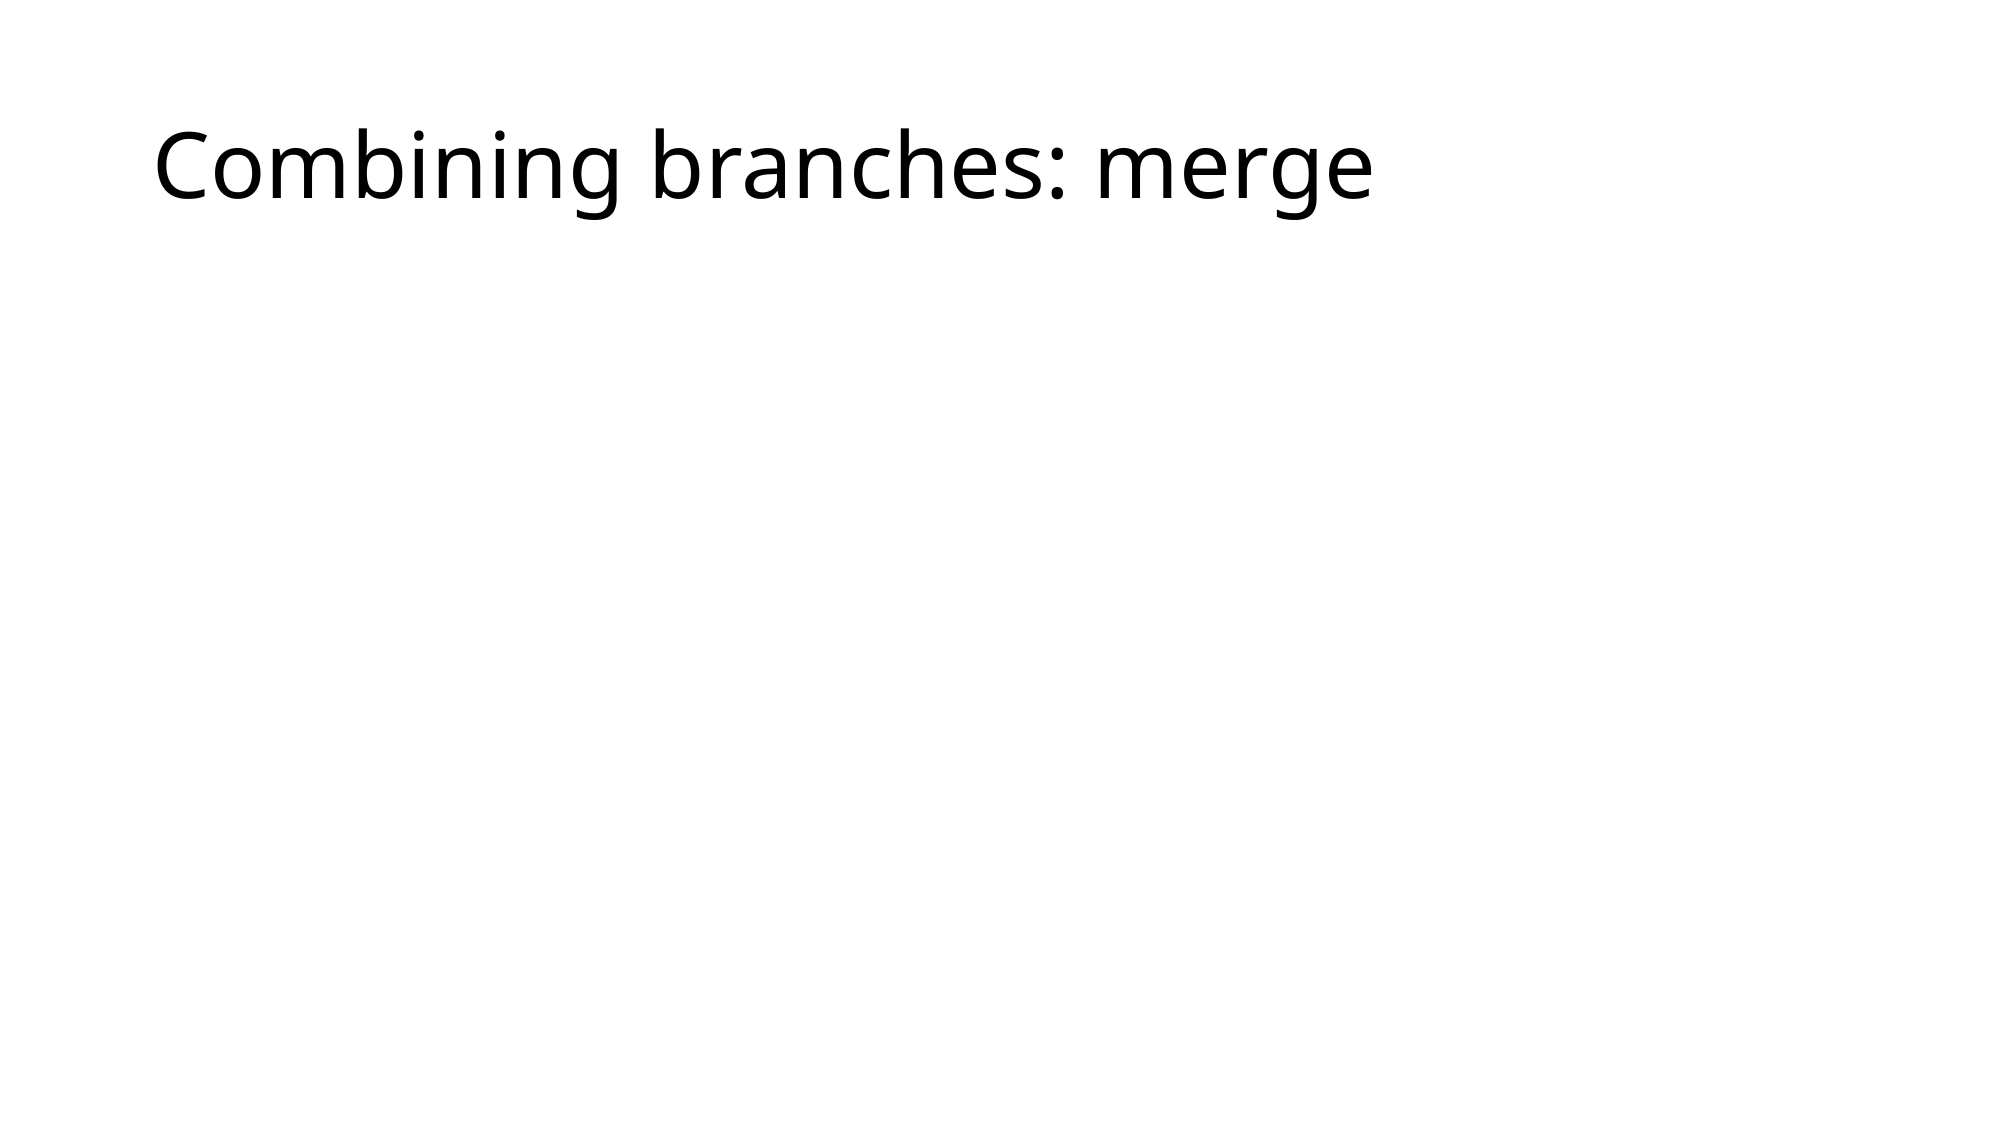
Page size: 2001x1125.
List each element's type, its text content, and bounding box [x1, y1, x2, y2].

title Combining branches: merge [137, 59, 1863, 278]
